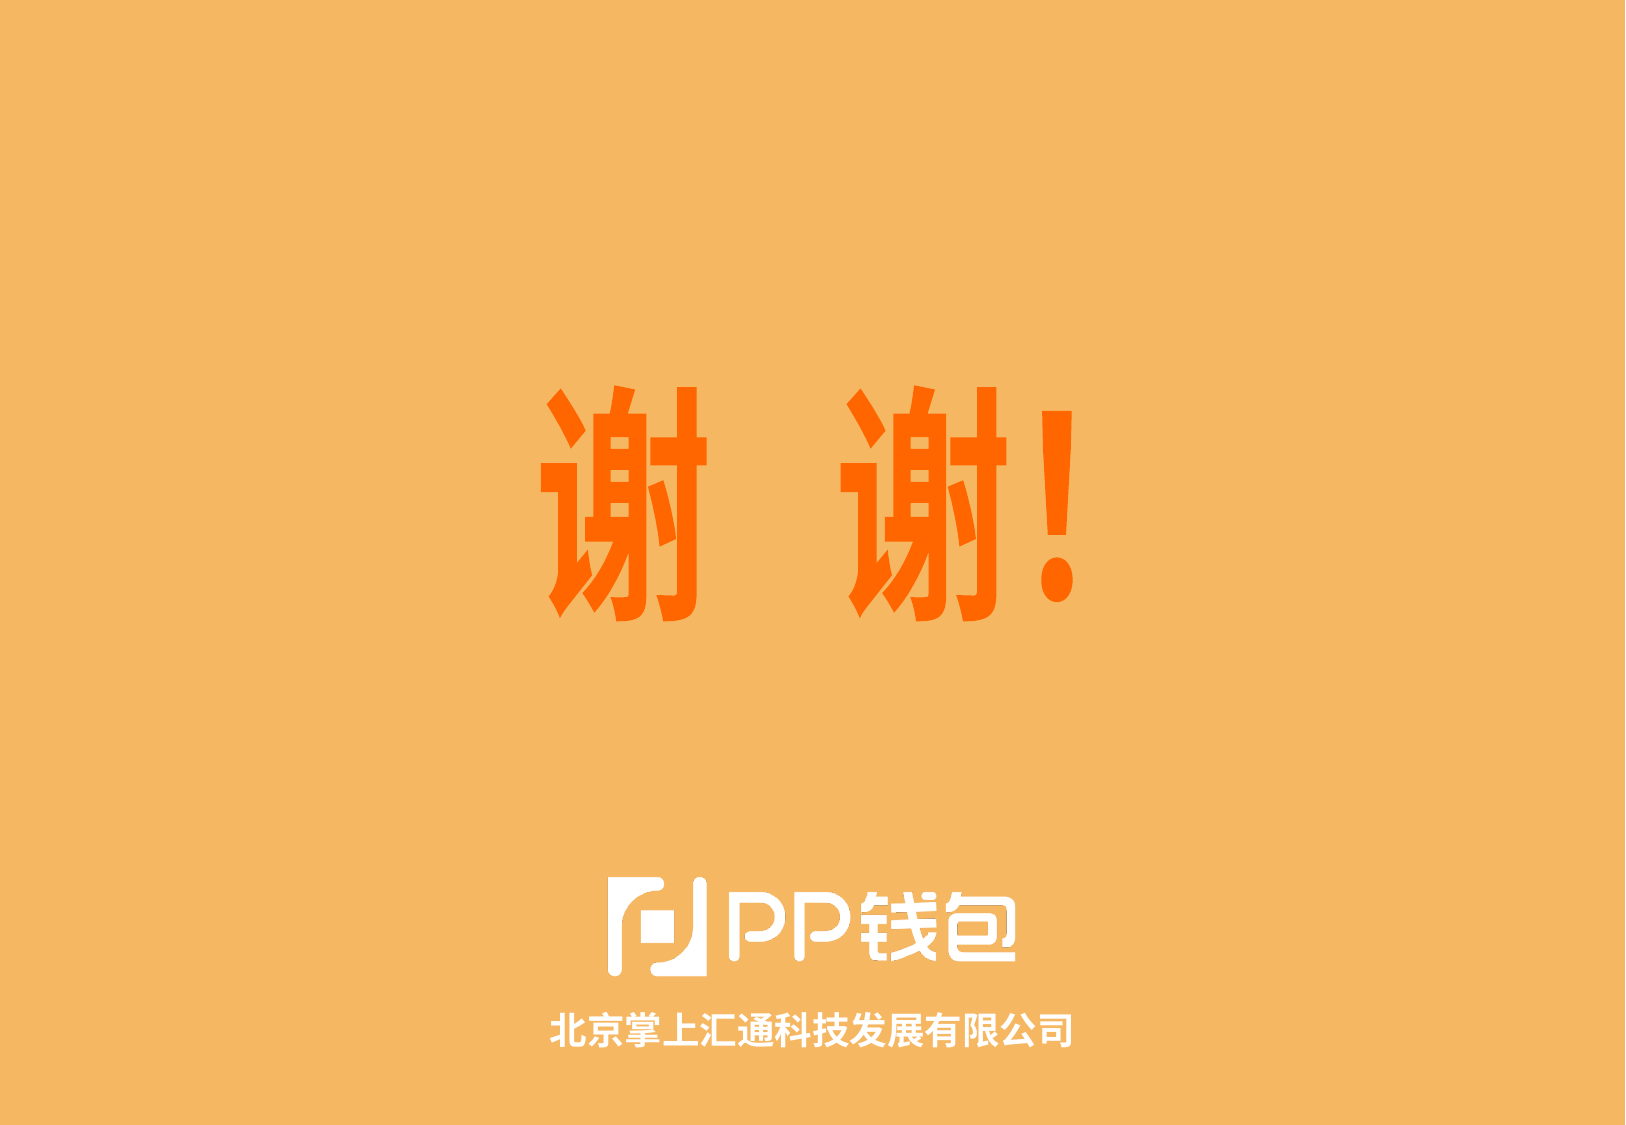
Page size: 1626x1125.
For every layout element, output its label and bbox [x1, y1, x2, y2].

picture [595, 869, 1030, 982]
